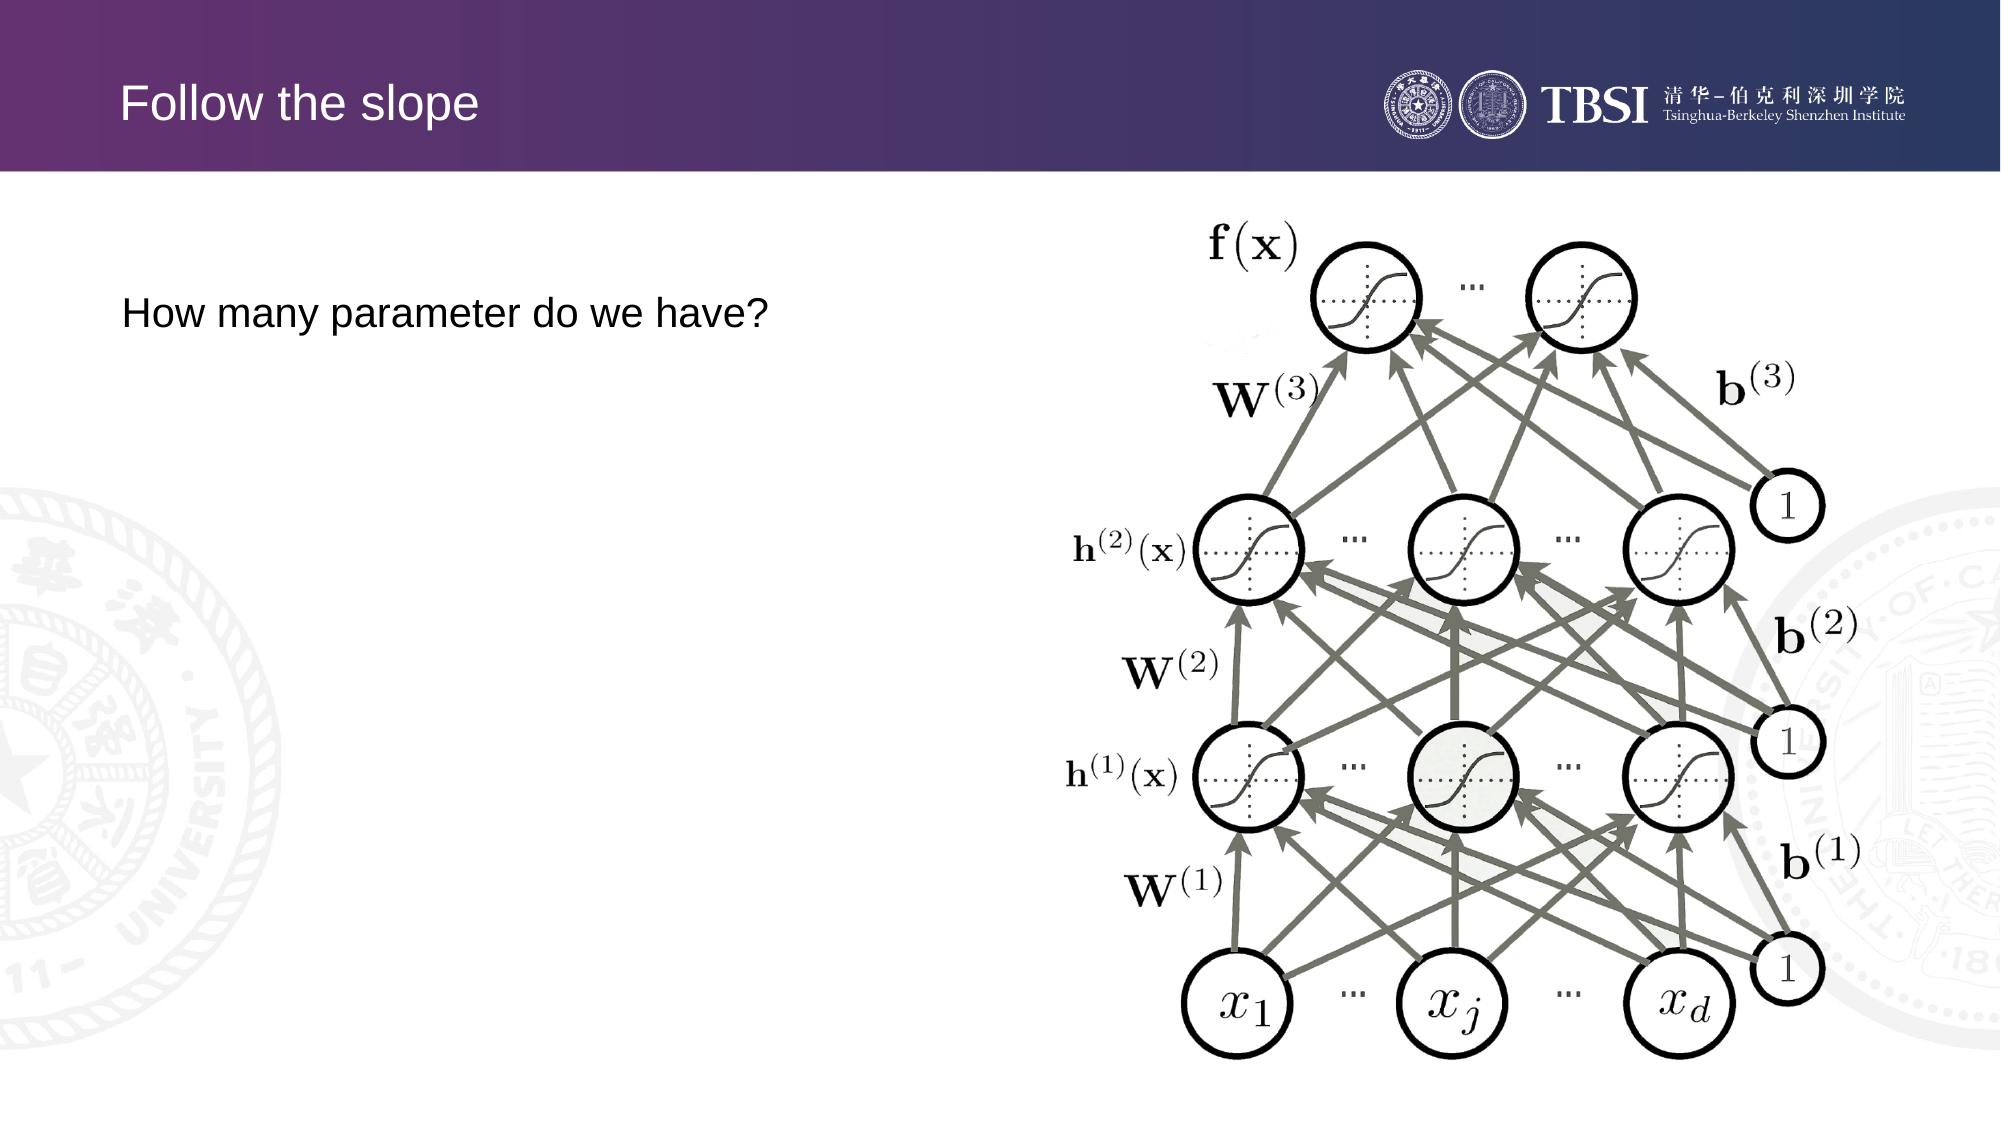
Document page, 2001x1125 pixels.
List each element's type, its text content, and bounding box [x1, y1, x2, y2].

text_box Follow the slope [104, 62, 521, 138]
text_box How many parameter do we have? [106, 278, 785, 344]
picture [0, 0, 2001, 1125]
